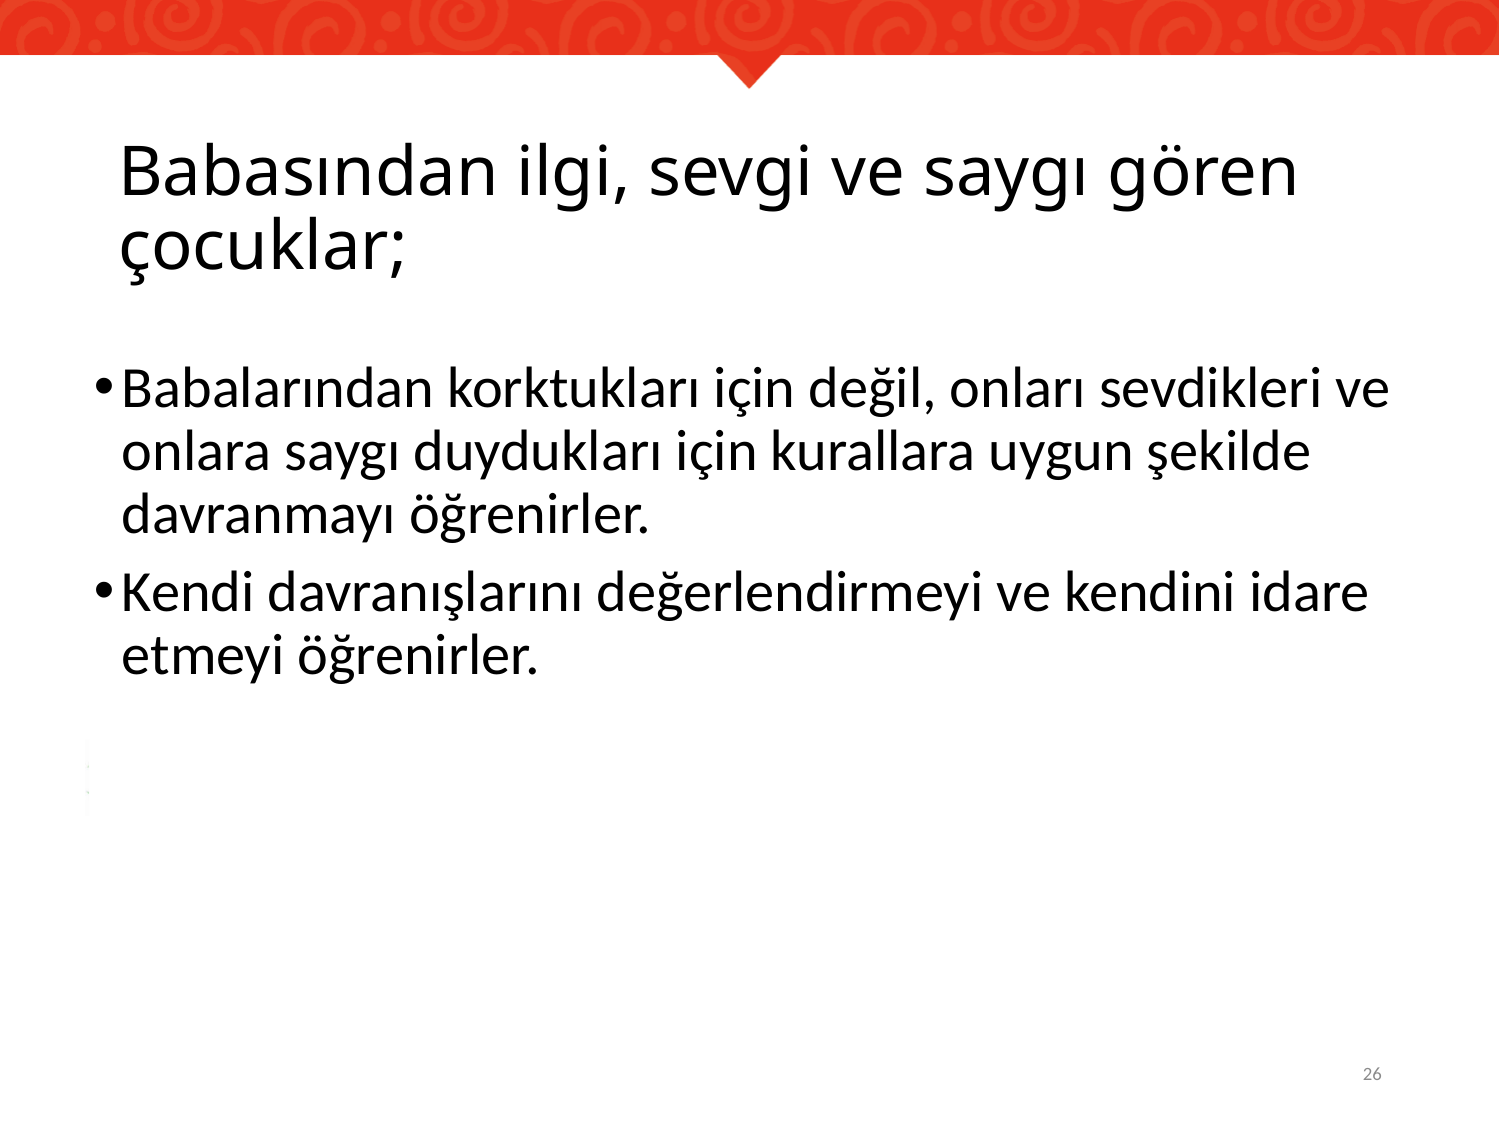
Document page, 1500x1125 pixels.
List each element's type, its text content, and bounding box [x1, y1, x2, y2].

slide_number 26 [1059, 1042, 1397, 1103]
list Babalarından korktukları için değil, onları sevdikleri ve onlara saygı duydukları için kurallara uygun şekilde davranmayı öğrenirler. Kendi davranışlarını değerlendirmeyi ve kendini idare etmeyi öğrenirler. [78, 349, 1429, 839]
title Babasından ilgi, sevgi ve saygı gören çocuklar; [103, 101, 1397, 320]
picture [0, 0, 1500, 1125]
